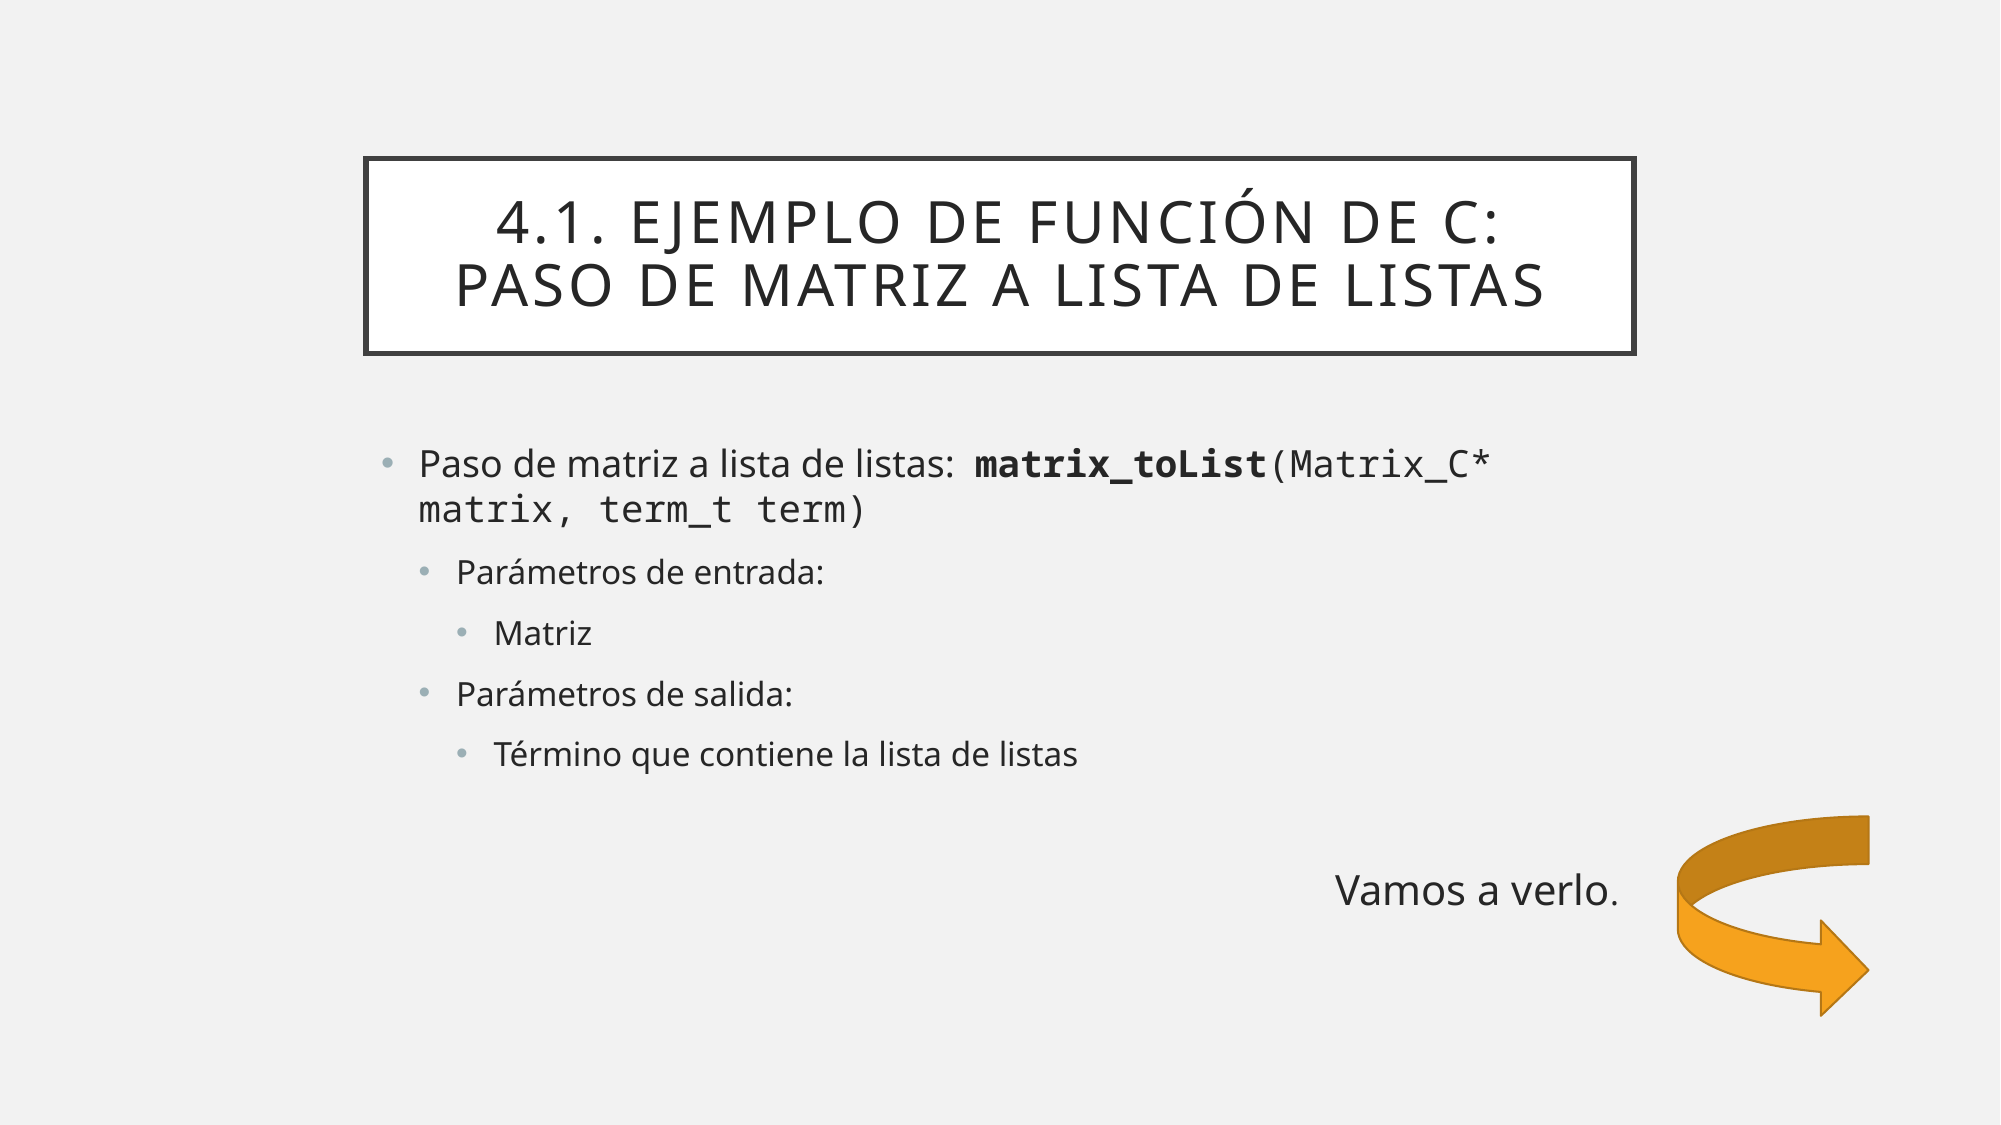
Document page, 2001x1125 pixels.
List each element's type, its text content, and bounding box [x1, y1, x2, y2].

text_box [1676, 815, 1870, 1017]
list Paso de matriz a lista de listas: matrix_toList(Matrix_C* matrix, term_t term) Parámetros de entrada: Matriz Parámetros de salida: Término que contiene la lista de listas Vamos a verlo. [366, 432, 1634, 942]
title 4.1. Ejemplo de función de c: paso de matriz a lista de listas [363, 156, 1637, 356]
